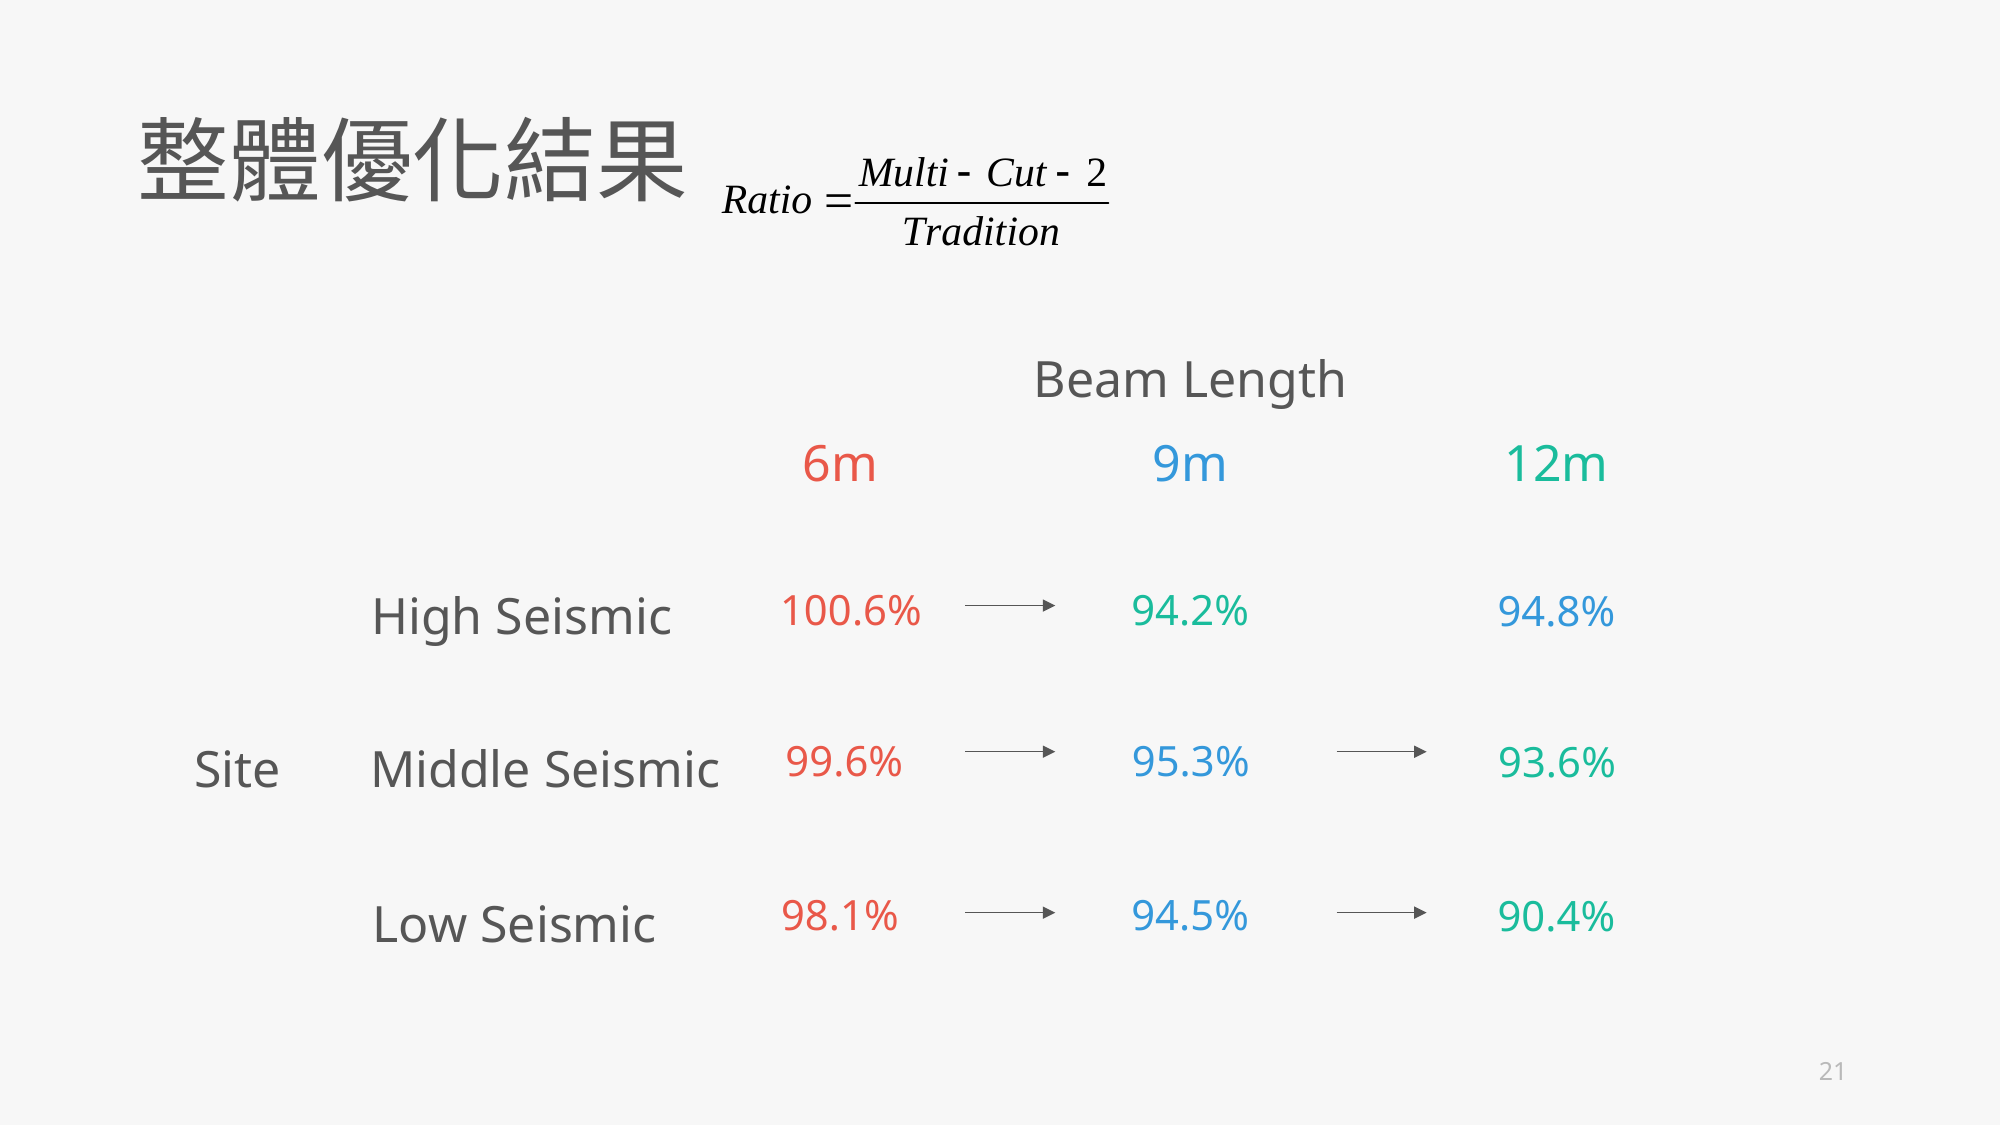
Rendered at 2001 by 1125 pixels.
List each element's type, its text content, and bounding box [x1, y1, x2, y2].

text_box 94.2% [1131, 566, 1265, 642]
text_box High Seismic [371, 565, 688, 652]
text_box 99.6% [785, 717, 919, 793]
text_box 9m [1152, 416, 1243, 499]
text_box 12m [1504, 411, 1624, 499]
text_box 94.5% [1131, 871, 1265, 947]
text_box Site [194, 718, 296, 805]
text_box 95.3% [1131, 717, 1265, 793]
text_box 98.1% [781, 871, 914, 947]
text_box 90.4% [1497, 871, 1631, 947]
text_box Beam Length [1033, 328, 1363, 416]
text_box Middle Seismic [370, 718, 736, 805]
text_box 93.6% [1498, 718, 1631, 794]
text_box 94.8% [1497, 567, 1631, 643]
text_box 100.6% [779, 566, 937, 642]
text_box 6m [802, 411, 893, 499]
slide_number 21 [1412, 1042, 1863, 1103]
list 整體優化結果 [137, 108, 873, 224]
text_box Low Seismic [372, 873, 672, 960]
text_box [717, 150, 1113, 251]
